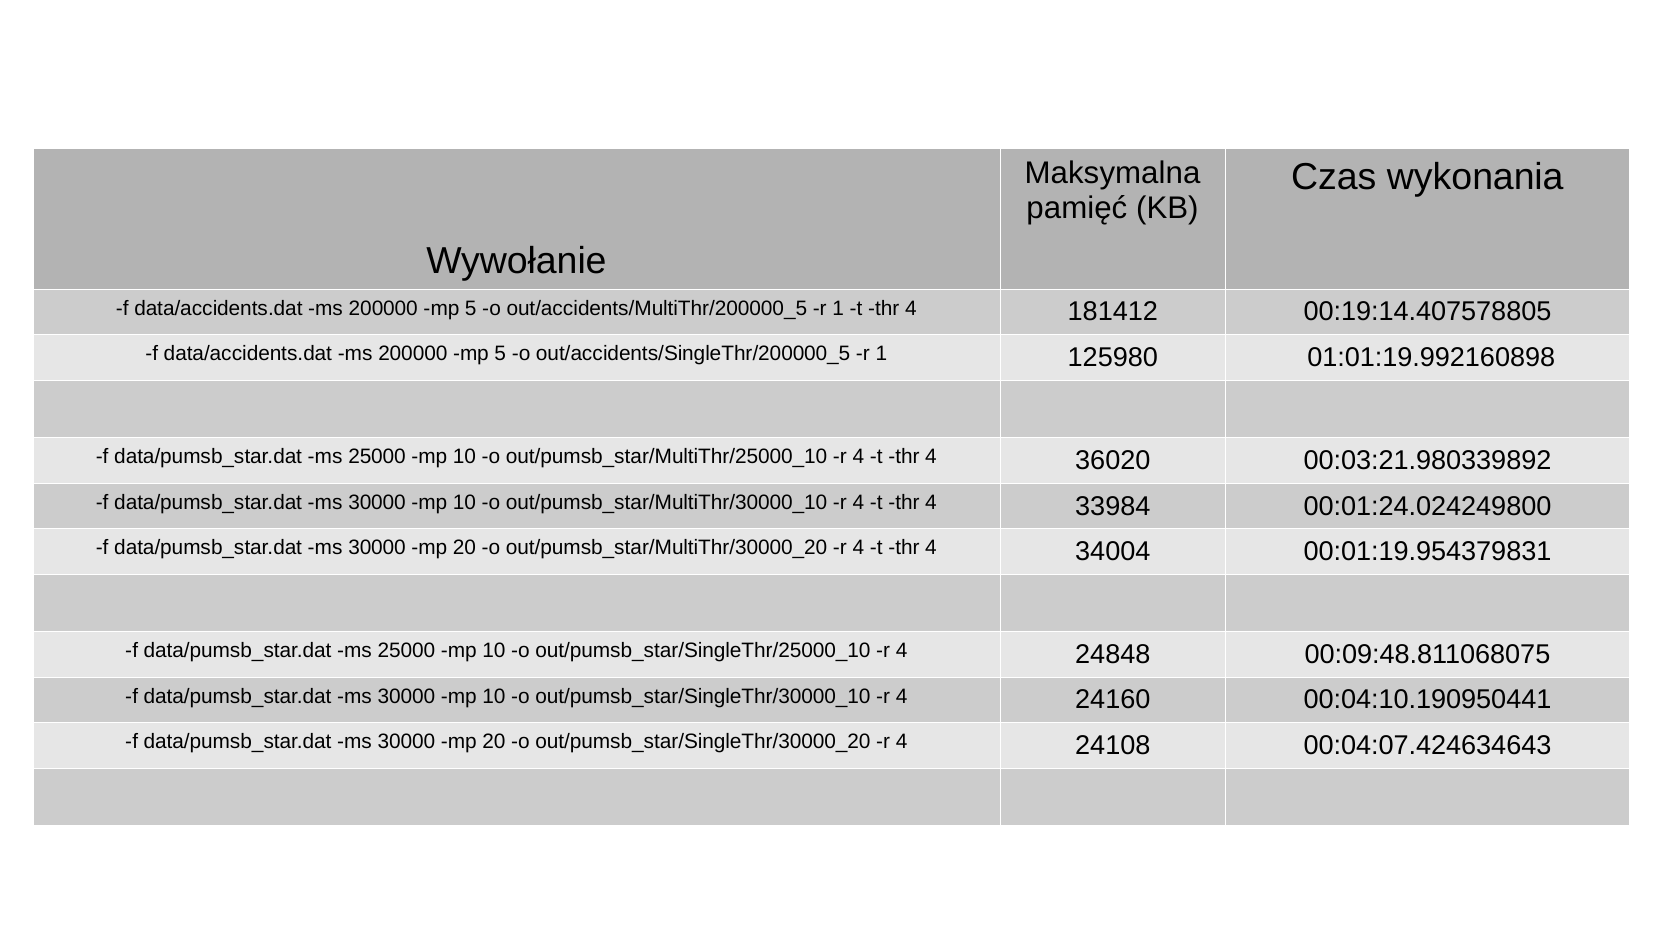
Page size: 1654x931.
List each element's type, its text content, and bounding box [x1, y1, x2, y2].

table_cell -f data/accidents.dat -ms 200000 -mp 5 -o out/accidents/SingleThr/200000_5 -r 1 [34, 335, 1000, 380]
table_cell 181412 [1001, 290, 1225, 334]
table_cell [1001, 769, 1225, 825]
table_cell 00:03:21.980339892 [1226, 438, 1629, 483]
table_cell 33984 [1001, 484, 1225, 528]
table_cell -f data/pumsb_star.dat -ms 30000 -mp 10 -o out/pumsb_star/SingleThr/30000_10 -r 4 [34, 678, 1000, 722]
table_cell 00:01:24.024249800 [1226, 484, 1629, 528]
table_header Maksymalna pamięć (KB) [1001, 149, 1225, 289]
table_cell 24108 [1001, 723, 1225, 768]
table_cell 00:19:14.407578805 [1226, 290, 1629, 334]
table_cell [34, 381, 1000, 437]
table_cell 24848 [1001, 632, 1225, 677]
table_header Wywołanie [34, 149, 1000, 289]
table_cell 00:01:19.954379831 [1226, 529, 1629, 574]
table_cell 24160 [1001, 678, 1225, 722]
table_cell -f data/accidents.dat -ms 200000 -mp 5 -o out/accidents/MultiThr/200000_5 -r 1 -t -thr 4 [34, 290, 1000, 334]
table_cell 00:04:07.424634643 [1226, 723, 1629, 768]
table_cell [1226, 381, 1629, 437]
table_cell -f data/pumsb_star.dat -ms 25000 -mp 10 -o out/pumsb_star/SingleThr/25000_10 -r 4 [34, 632, 1000, 677]
table_cell [1226, 575, 1629, 631]
table_cell 125980 [1001, 335, 1225, 380]
table_cell [1001, 381, 1225, 437]
table_cell [34, 575, 1000, 631]
table_cell -f data/pumsb_star.dat -ms 25000 -mp 10 -o out/pumsb_star/MultiThr/25000_10 -r 4 -t -thr 4 [34, 438, 1000, 483]
table_cell 00:04:10.190950441 [1226, 678, 1629, 722]
table_header Czas wykonania [1226, 149, 1629, 289]
table_cell 34004 [1001, 529, 1225, 574]
table_cell 01:01:19.992160898 [1226, 335, 1629, 380]
table_cell [1001, 575, 1225, 631]
table_cell 36020 [1001, 438, 1225, 483]
table_cell -f data/pumsb_star.dat -ms 30000 -mp 20 -o out/pumsb_star/MultiThr/30000_20 -r 4 -t -thr 4 [34, 529, 1000, 574]
table_cell [1226, 769, 1629, 825]
table_cell [34, 769, 1000, 825]
table_cell -f data/pumsb_star.dat -ms 30000 -mp 10 -o out/pumsb_star/MultiThr/30000_10 -r 4 -t -thr 4 [34, 484, 1000, 528]
table_cell 00:09:48.811068075 [1226, 632, 1629, 677]
table_cell -f data/pumsb_star.dat -ms 30000 -mp 20 -o out/pumsb_star/SingleThr/30000_20 -r 4 [34, 723, 1000, 768]
